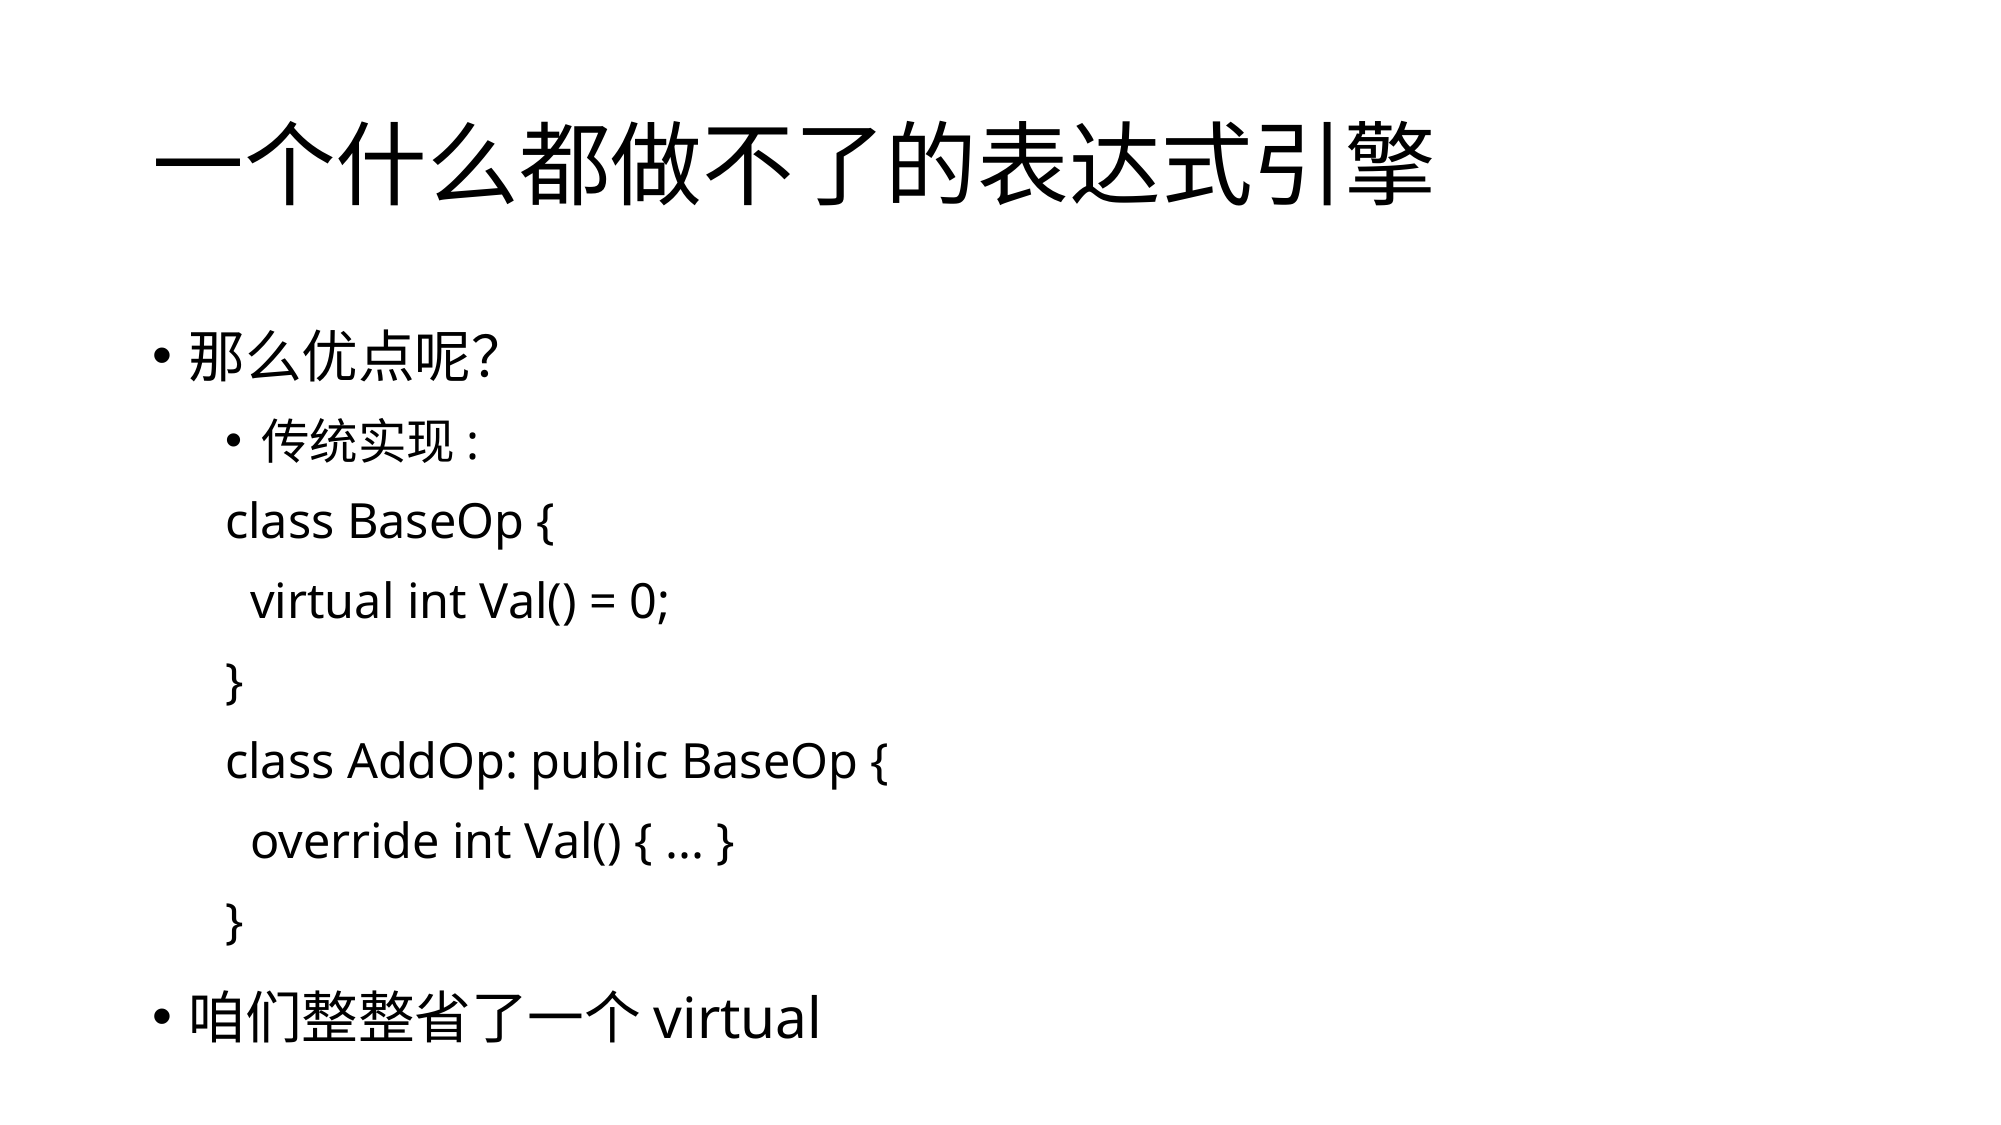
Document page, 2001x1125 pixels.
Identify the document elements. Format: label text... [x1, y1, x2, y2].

title 一个什么都做不了的表达式引擎 [137, 59, 1863, 278]
list 那么优点呢？ 传统实现: class BaseOp { virtual int Val() = 0; } class AddOp: public BaseOp { override int Val() { ... } } 咱们整整省了一个virtual [137, 300, 1863, 1060]
